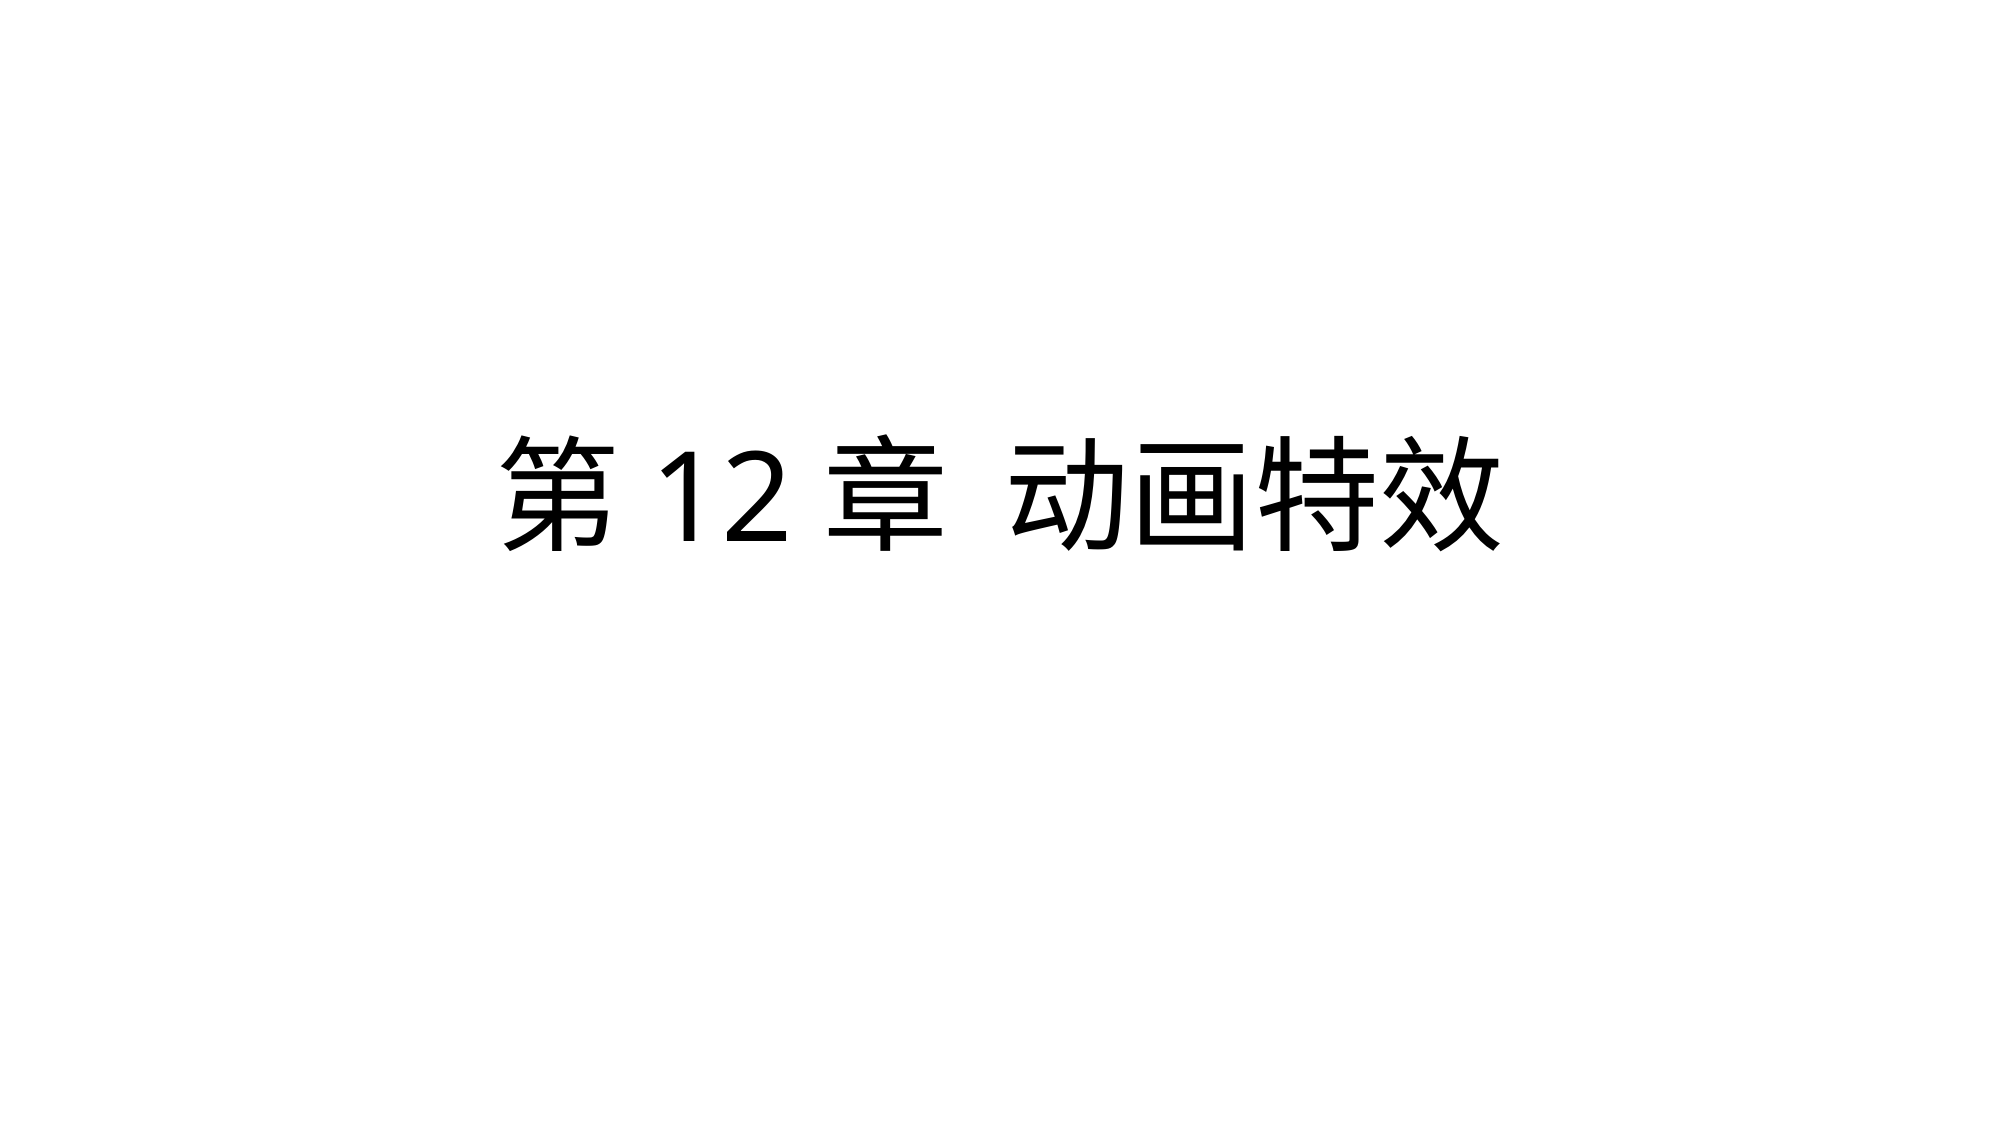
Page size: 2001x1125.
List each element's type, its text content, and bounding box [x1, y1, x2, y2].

title 第12章 动画特效 [249, 184, 1750, 576]
